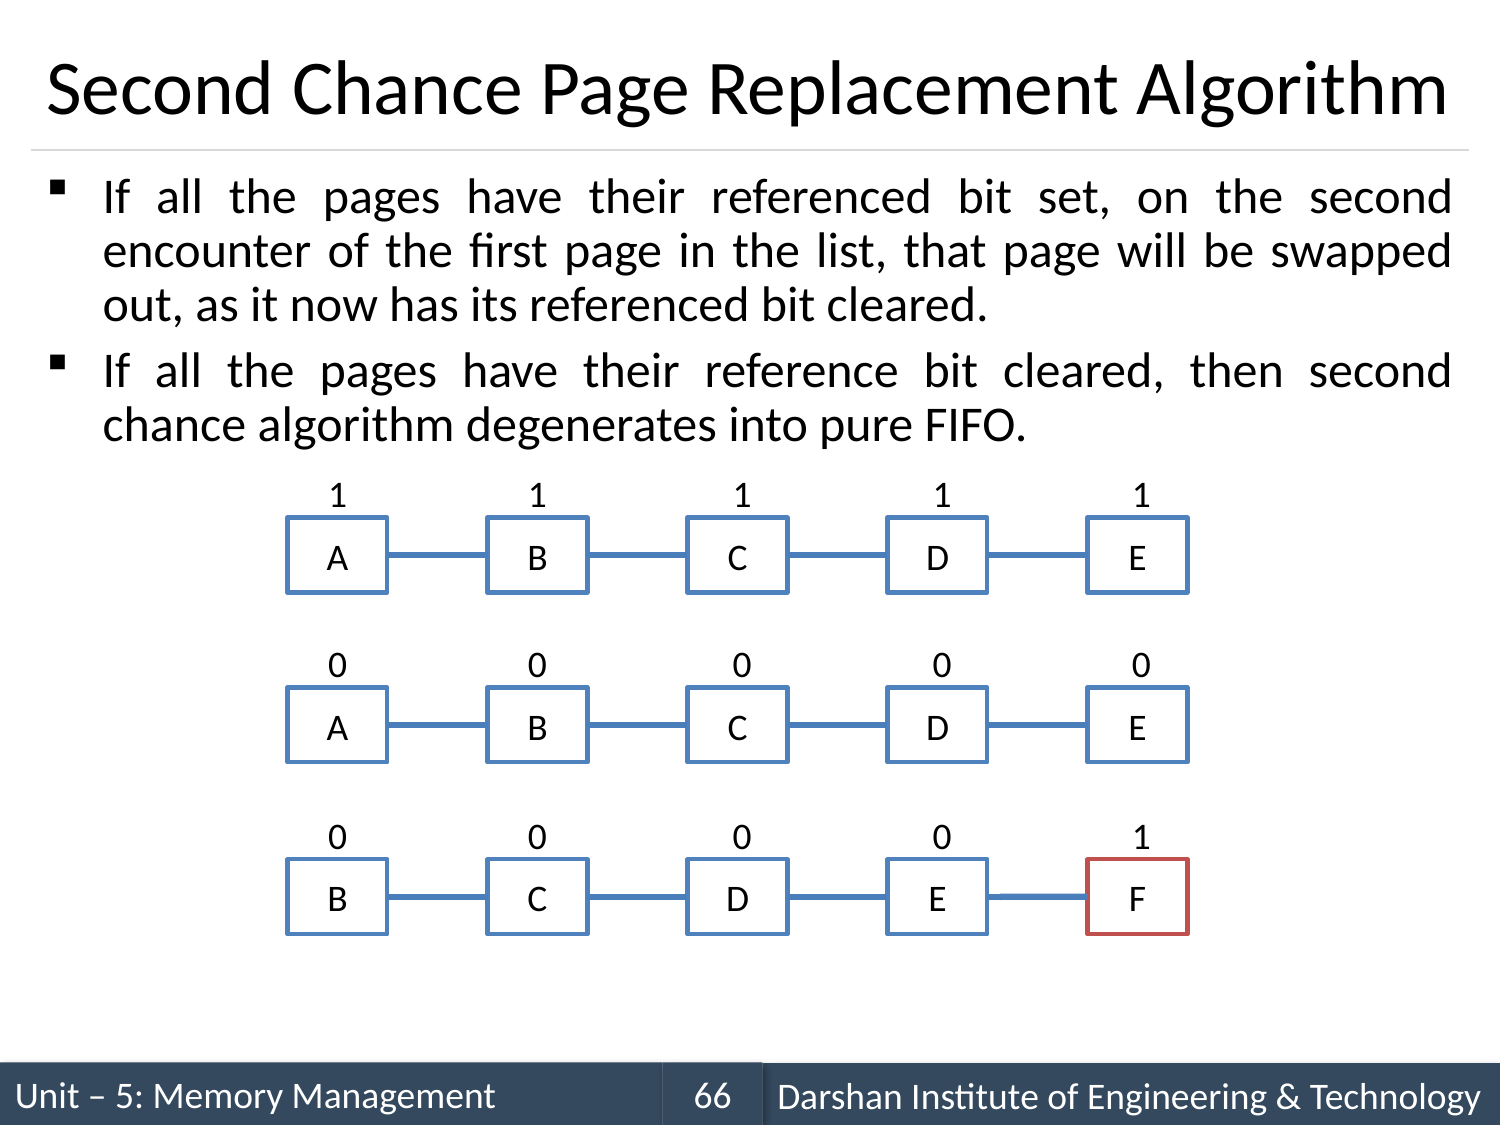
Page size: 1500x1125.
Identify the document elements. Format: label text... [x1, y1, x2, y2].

text_box 1 [917, 462, 968, 523]
text_box 0 [512, 632, 563, 693]
text_box 0 [717, 632, 768, 693]
text_box E [1085, 685, 1190, 764]
text_box B [485, 515, 590, 595]
text_box E [885, 857, 989, 936]
text_box 1 [312, 462, 363, 523]
text_box C [685, 515, 790, 595]
text_box D [885, 515, 989, 595]
text_box 1 [1116, 804, 1167, 864]
text_box 0 [512, 804, 563, 864]
text_box B [285, 857, 389, 936]
text_box F [1085, 857, 1190, 936]
text_box 1 [717, 462, 768, 523]
list If all the pages have their referenced bit set, on the second encounter of the first page in the list, that page will be swapped out, as it now has its referenced bit cleared. If all the pages have their reference bit cleared, then second chance algorithm degenerates into pure FIFO. [31, 162, 1469, 1038]
text_box A [285, 685, 389, 764]
text_box D [885, 685, 989, 764]
text_box 1 [512, 462, 563, 523]
text_box 0 [312, 632, 363, 693]
text_box 0 [312, 804, 363, 864]
text_box 1 [1116, 462, 1167, 523]
text_box 0 [717, 804, 768, 864]
text_box D [685, 857, 790, 936]
text_box A [285, 515, 389, 595]
text_box E [1085, 515, 1190, 595]
text_box 0 [917, 804, 968, 864]
text_box C [685, 685, 790, 764]
title Second Chance Page Replacement Algorithm [31, 17, 1469, 150]
text_box B [485, 685, 590, 764]
text_box 0 [1116, 632, 1167, 693]
text_box C [485, 857, 590, 936]
text_box 0 [917, 632, 968, 693]
